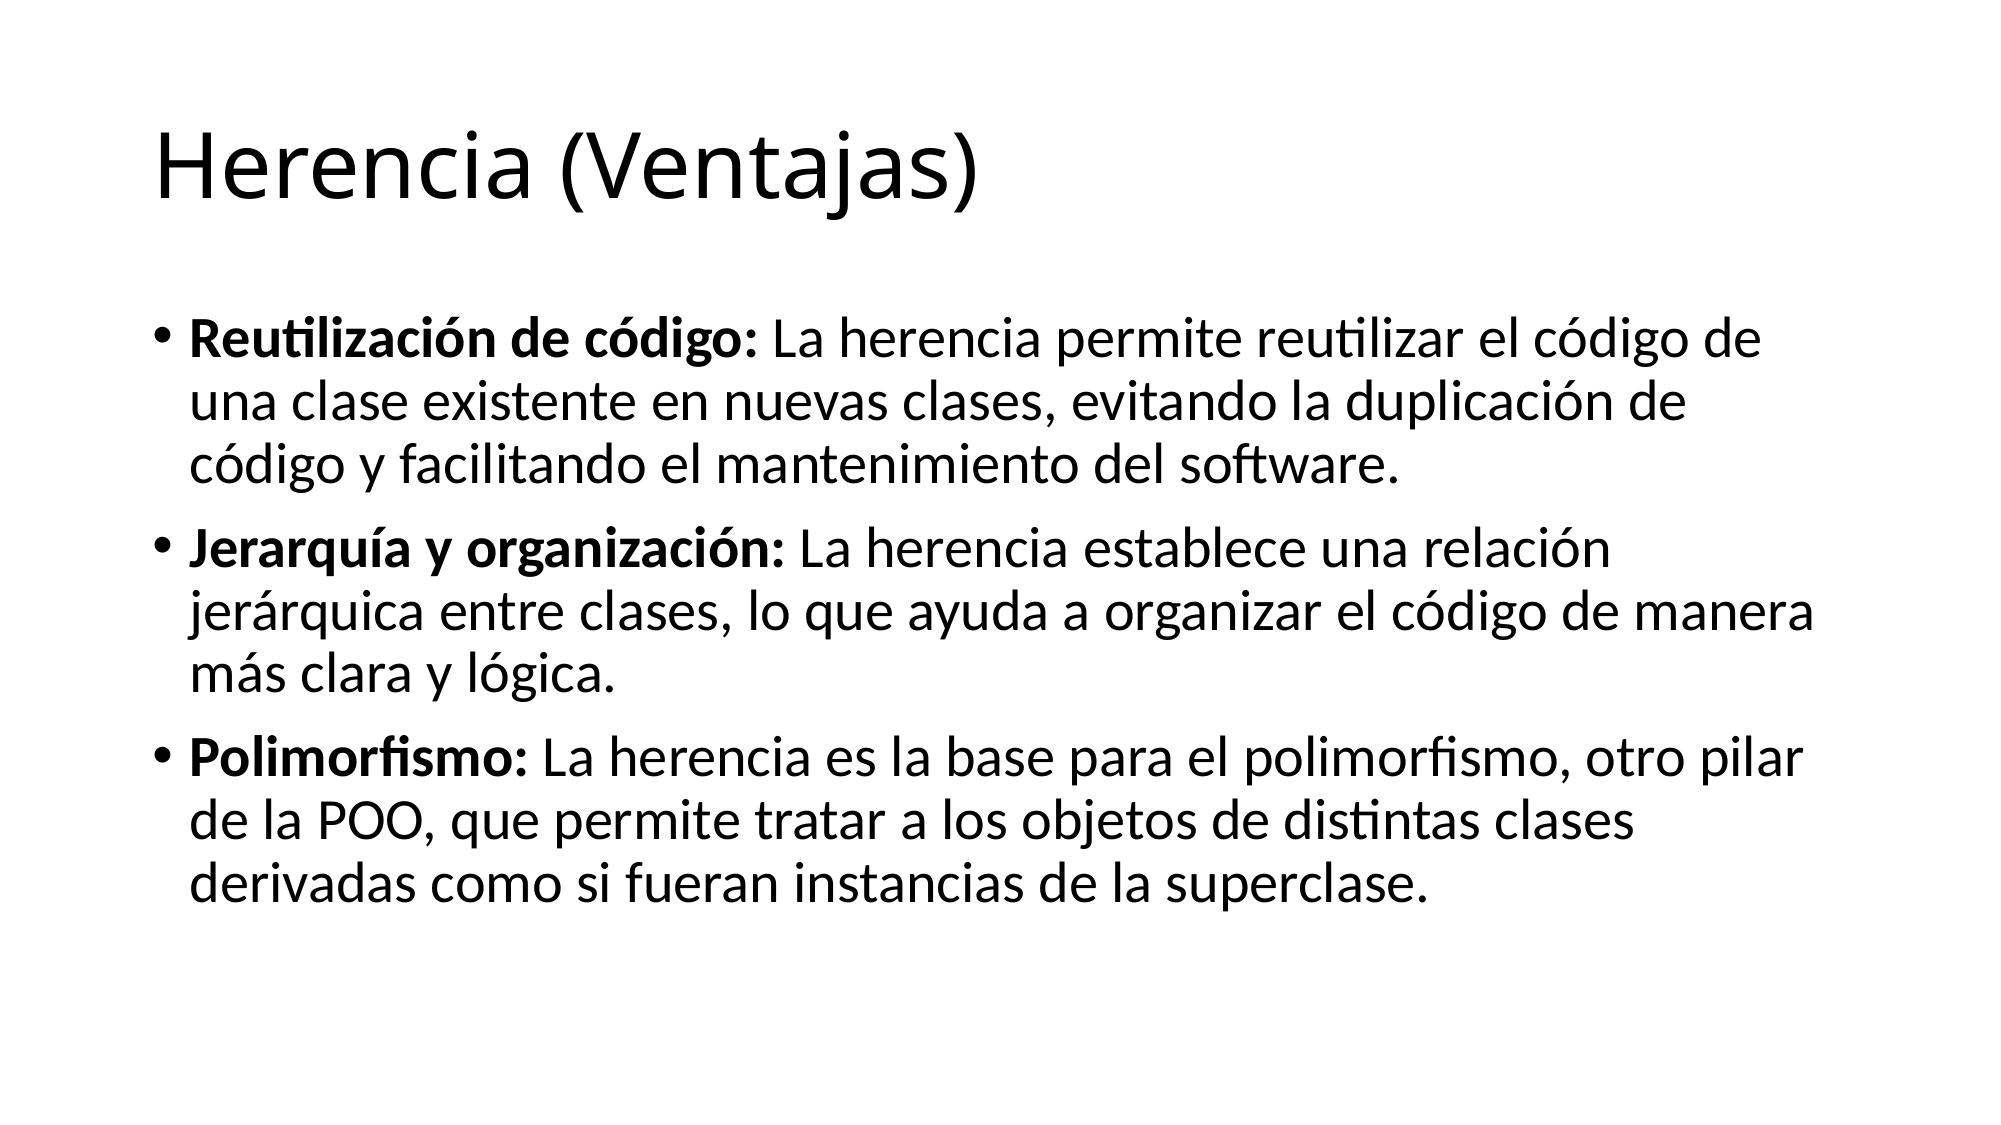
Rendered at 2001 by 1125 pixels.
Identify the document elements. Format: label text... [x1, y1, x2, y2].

title Herencia (Ventajas) [137, 59, 1863, 278]
list Reutilización de código: La herencia permite reutilizar el código de una clase existente en nuevas clases, evitando la duplicación de código y facilitando el mantenimiento del software. Jerarquía y organización: La herencia establece una relación jerárquica entre clases, lo que ayuda a organizar el código de manera más clara y lógica. Polimorfismo: La herencia es la base para el polimorfismo, otro pilar de la POO, que permite tratar a los objetos de distintas clases derivadas como si fueran instancias de la superclase. [137, 299, 1863, 1014]
